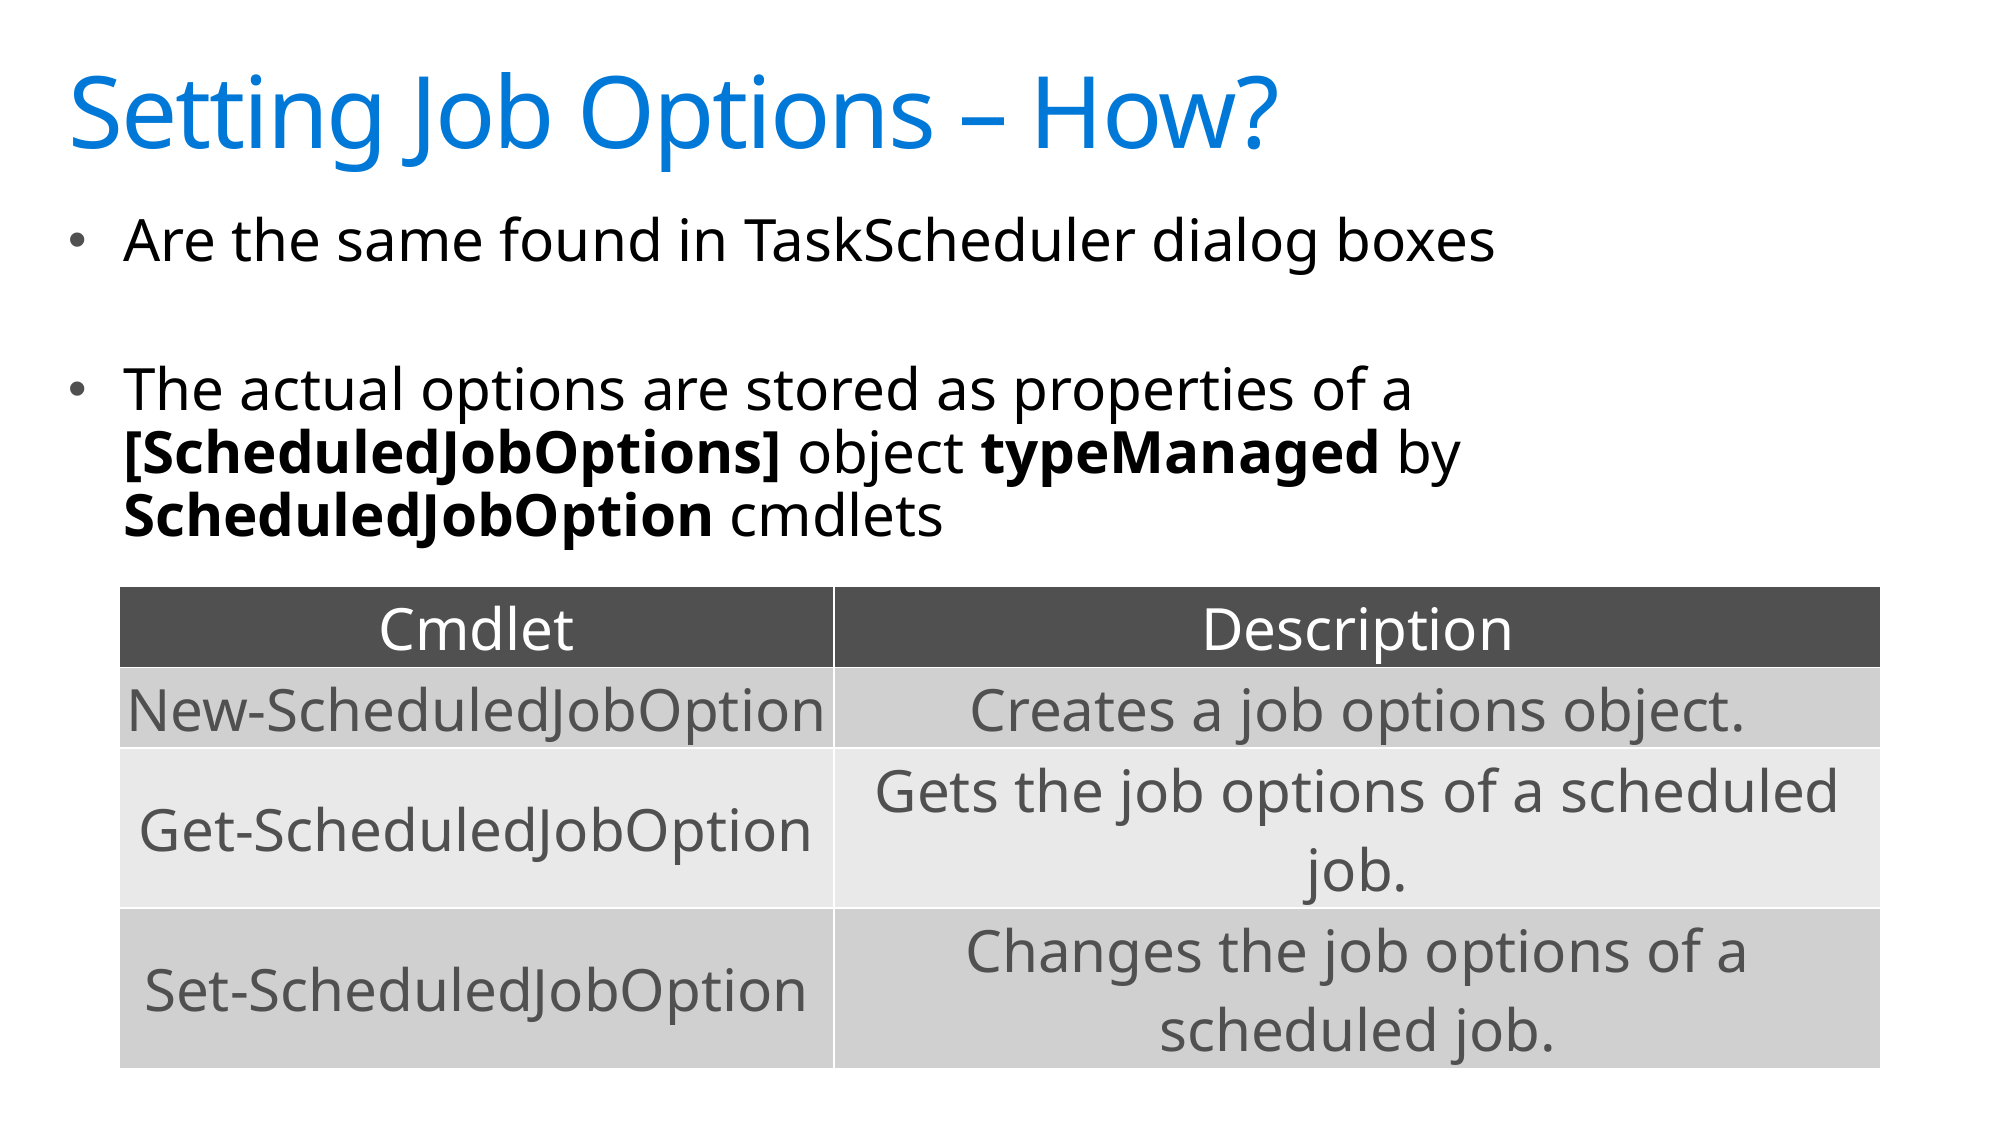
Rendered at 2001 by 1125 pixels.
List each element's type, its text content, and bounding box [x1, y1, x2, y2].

table_cell Get-ScheduledJobOption [120, 749, 833, 907]
table_cell Gets the job options of a scheduled job. [835, 749, 1880, 907]
table_header Cmdlet [120, 587, 833, 667]
table_header Description [835, 587, 1880, 667]
title Setting Job Options – How? [44, 47, 1957, 196]
list Are the same found in TaskScheduler dialog boxes The actual options are stored as properties of a [ScheduledJobOptions] object typeManaged by ScheduledJobOption cmdlets [44, 196, 1913, 587]
table_cell Creates a job options object. [835, 668, 1880, 747]
table_cell Set-ScheduledJobOption [120, 909, 833, 1068]
table_cell New-ScheduledJobOption [120, 668, 833, 747]
table_cell Changes the job options of a scheduled job. [835, 909, 1880, 1068]
